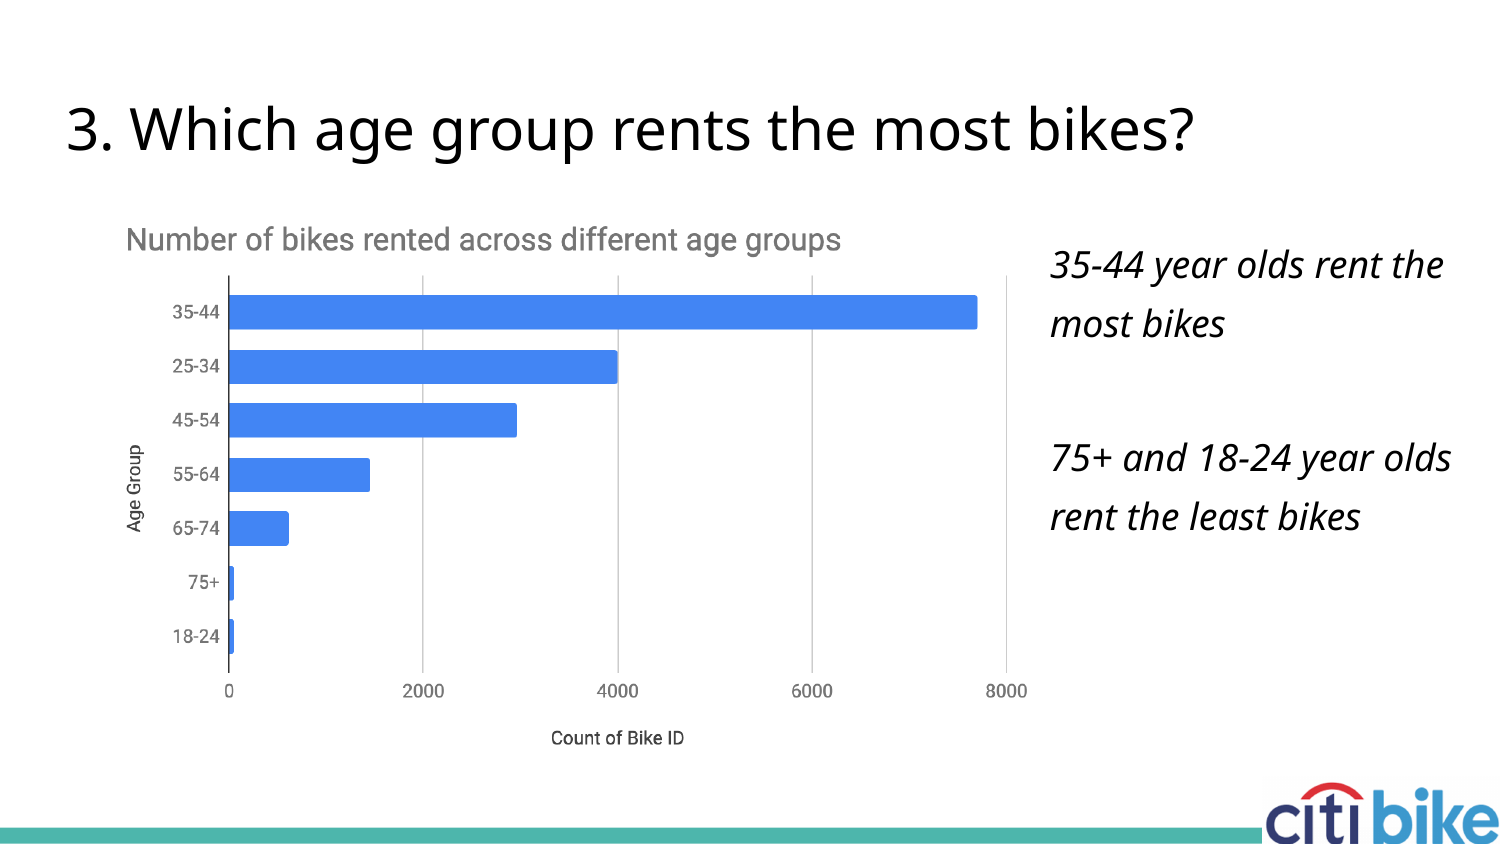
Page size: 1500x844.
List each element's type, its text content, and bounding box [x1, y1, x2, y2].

picture [96, 196, 1036, 778]
picture [1262, 776, 1500, 844]
title 3. Which age group rents the most bikes? [51, 72, 1449, 189]
list 35-44 year olds rent the most bikes 75+ and 18-24 year olds rent the least bikes [1040, 215, 1471, 758]
